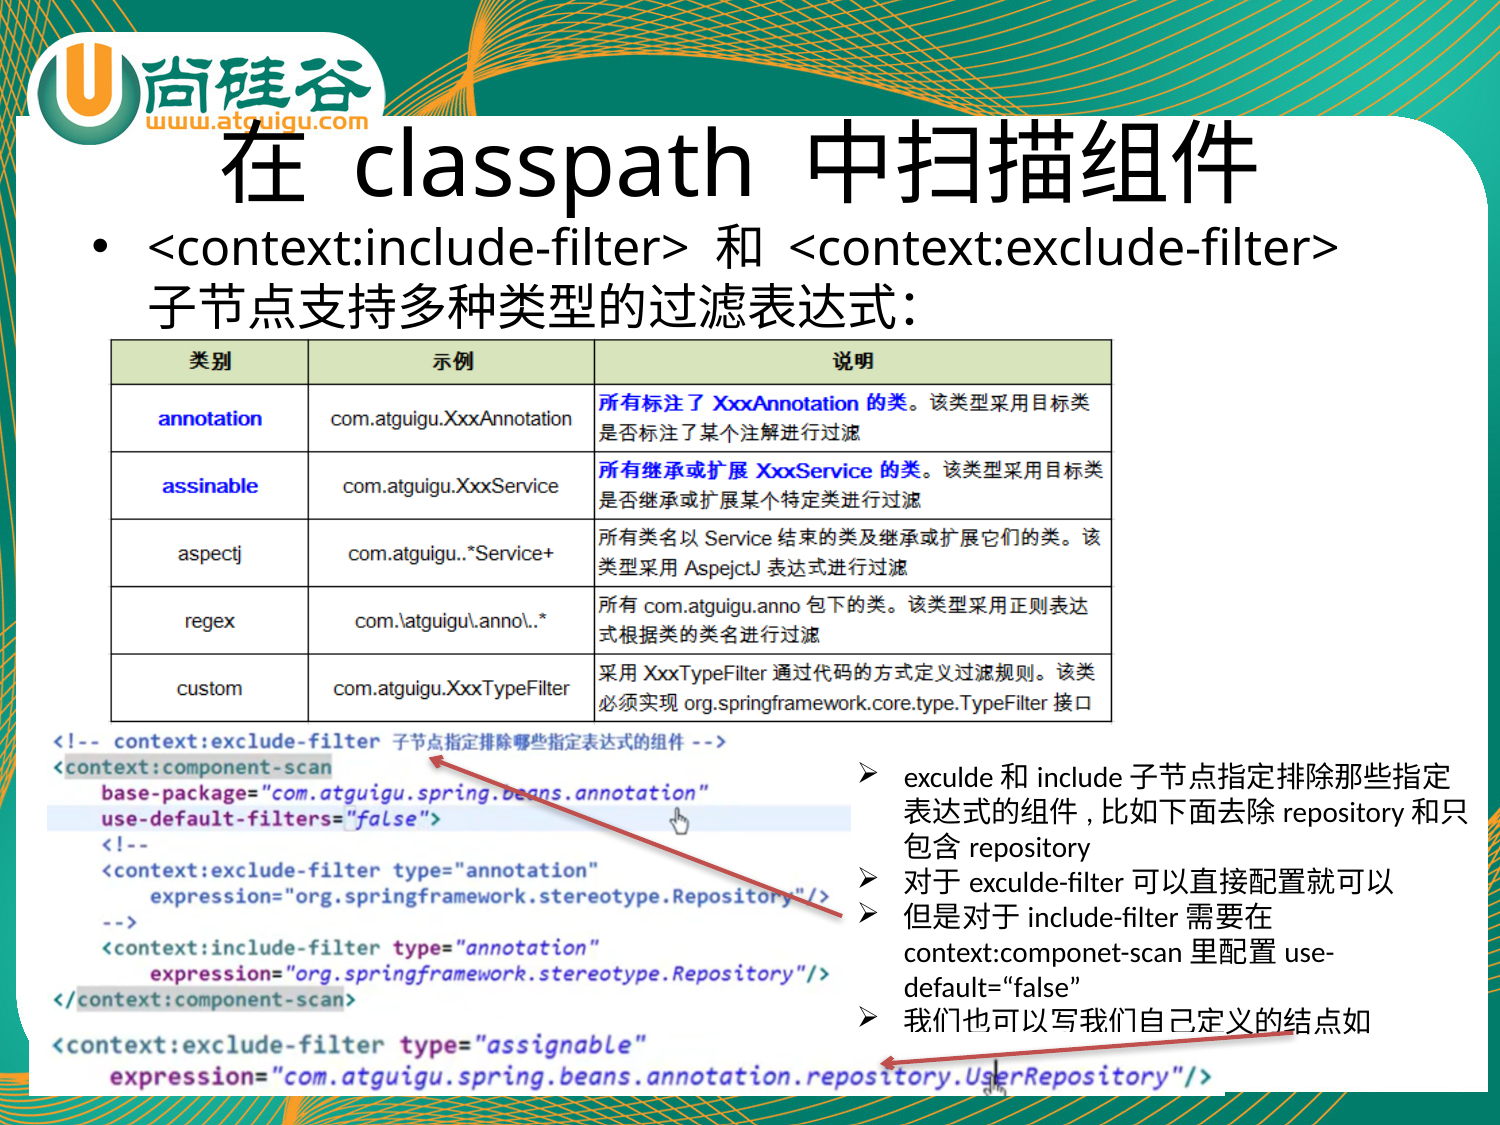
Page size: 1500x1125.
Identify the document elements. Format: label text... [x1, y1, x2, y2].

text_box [428, 757, 843, 919]
list <context:include-filter> 和 <context:exclude-filter> 子节点支持多种类型的过滤表达式： [76, 208, 1427, 351]
picture [0, 0, 1500, 1125]
text_box exculde和include子节点指定排除那些指定表达式的组件,比如下面去除repository和只包含repository 对于exculde-filter可以直接配置就可以 但是对于include-filter需要在context:componet-scan里配置use-default=“false” 我们也可以写我们自己定义的结点如 [842, 751, 1487, 1081]
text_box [879, 1032, 1294, 1065]
title 在 classpath 中扫描组件 [64, 66, 1415, 254]
